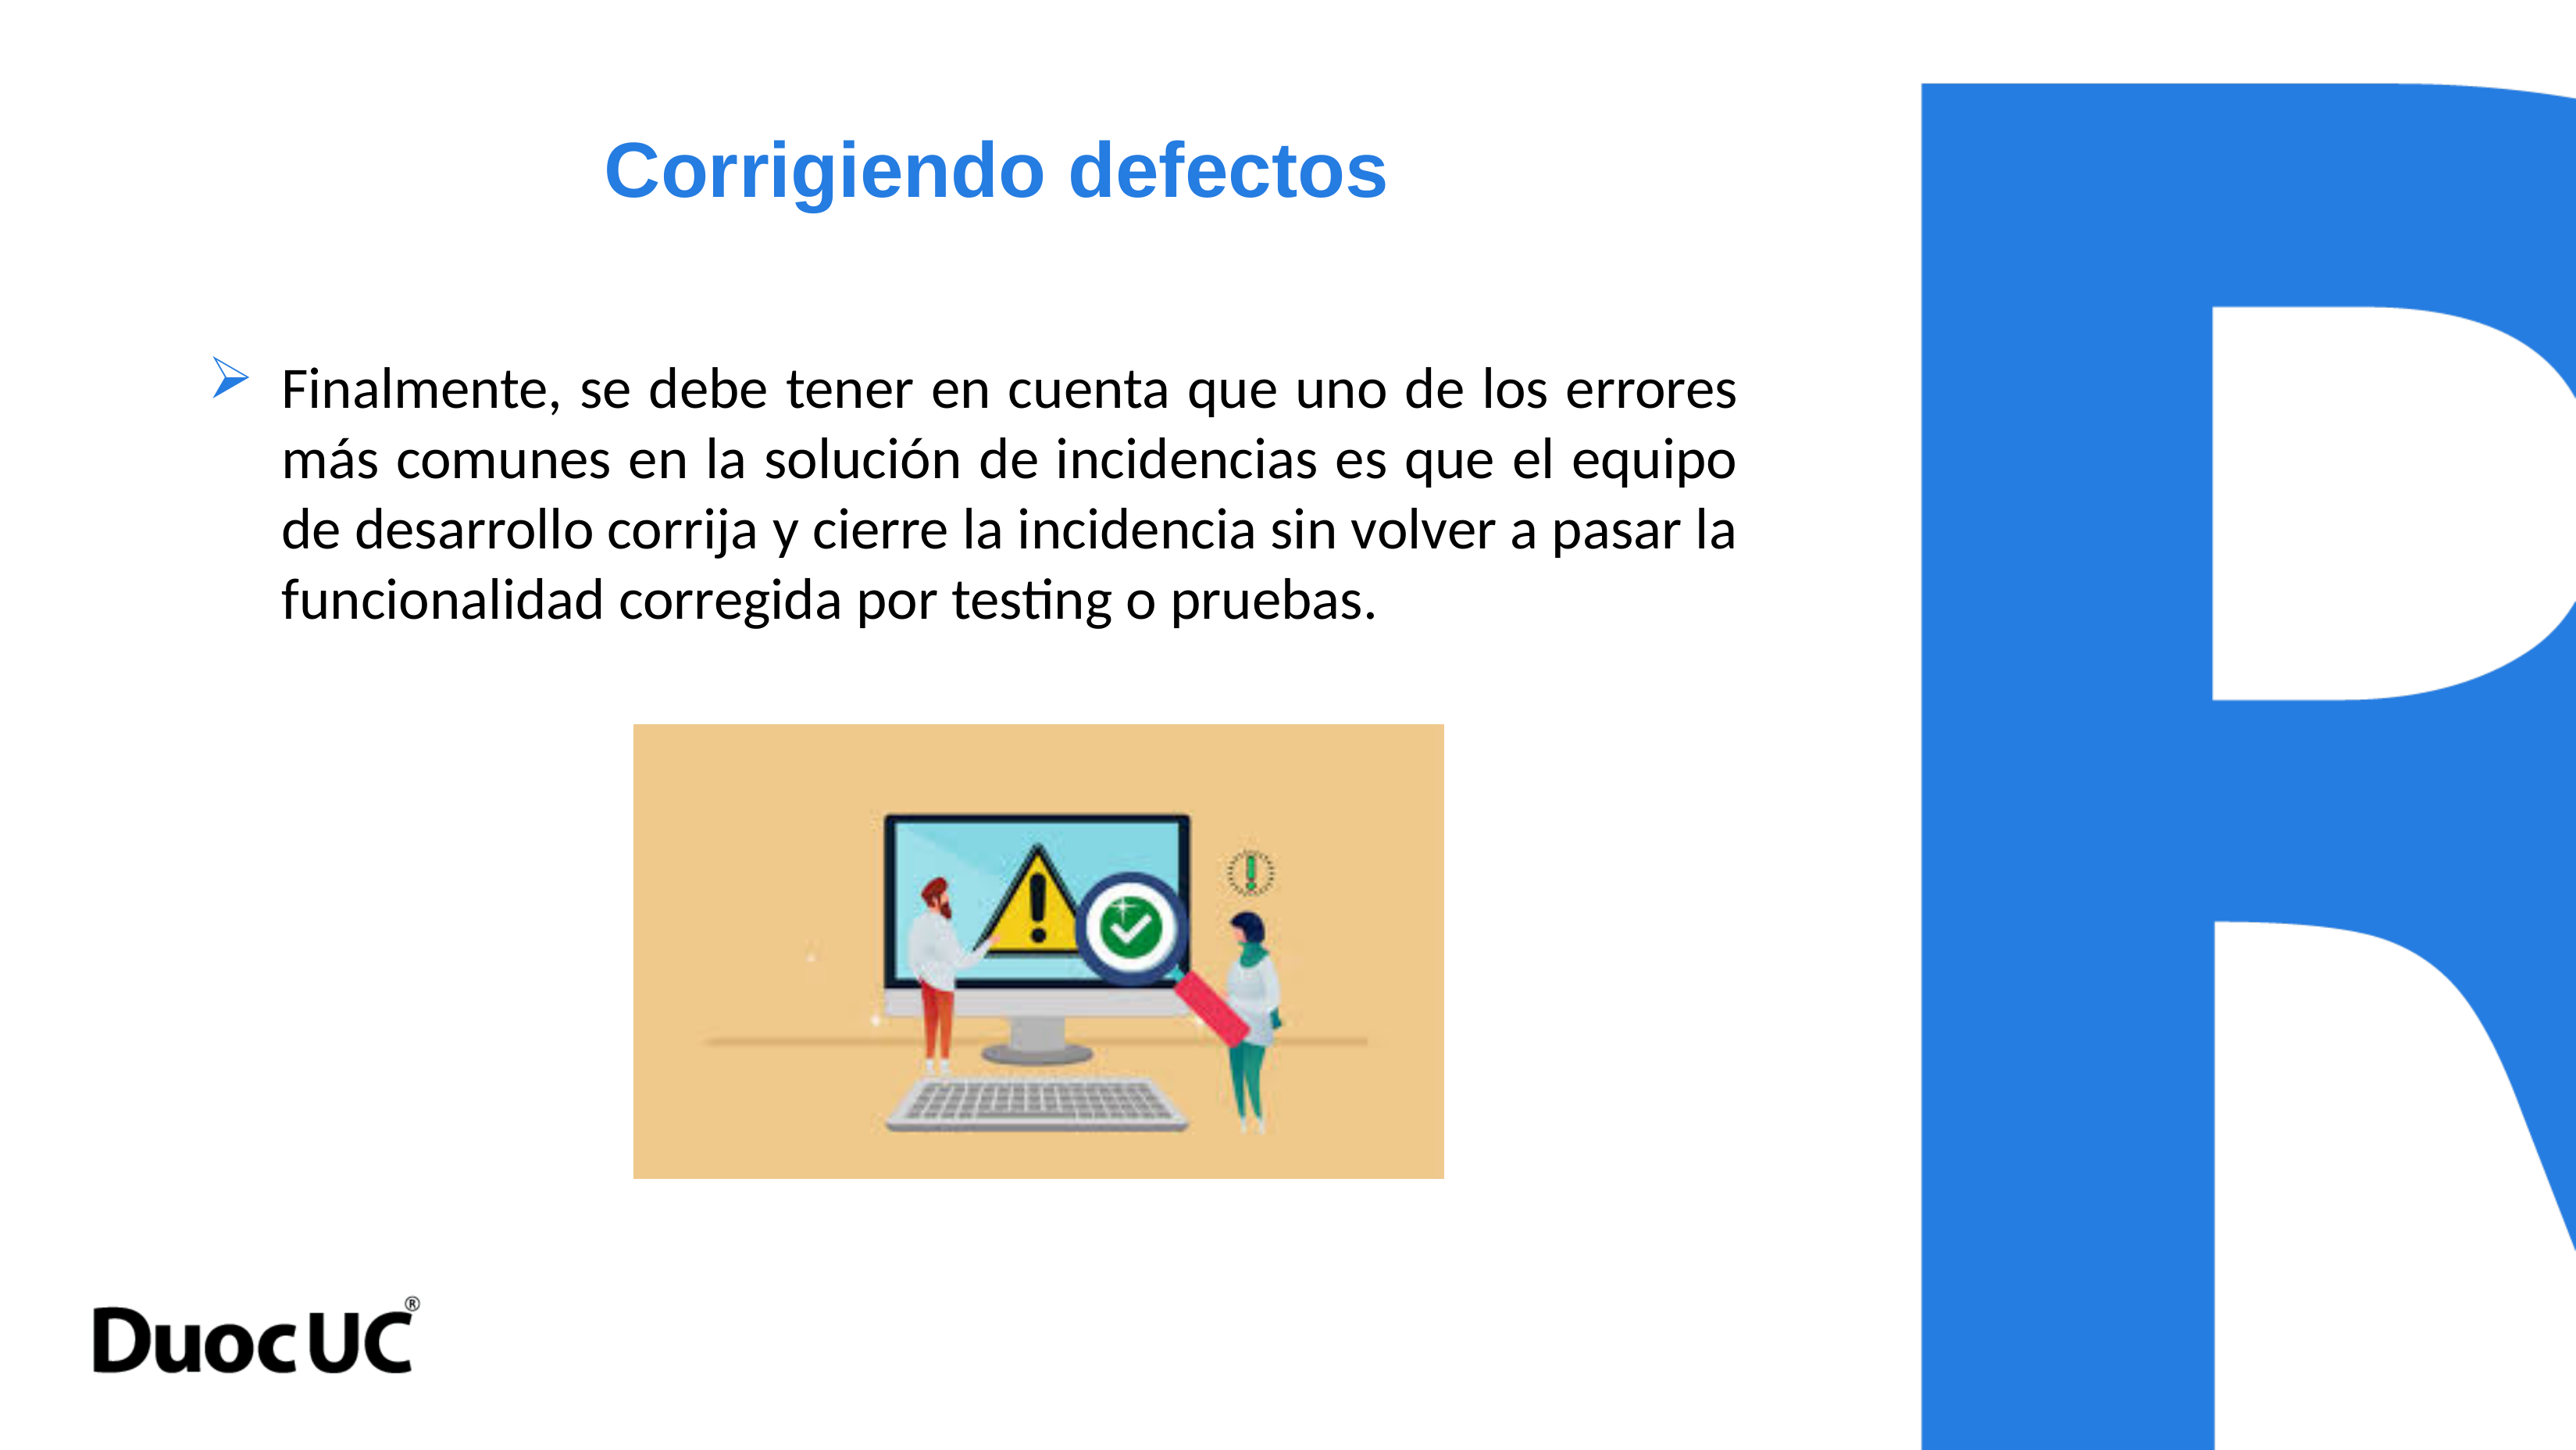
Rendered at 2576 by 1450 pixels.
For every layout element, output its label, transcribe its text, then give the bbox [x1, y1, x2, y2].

text_box Finalmente, se debe tener en cuenta que uno de los errores más comunes en la solución de incidencias es que el equipo de desarrollo corrija y cierre la incidencia sin volver a pasar la funcionalidad corregida por testing o pruebas. [196, 344, 1751, 637]
picture [0, 0, 2576, 1450]
list Corrigiendo defectos [604, 119, 1415, 214]
